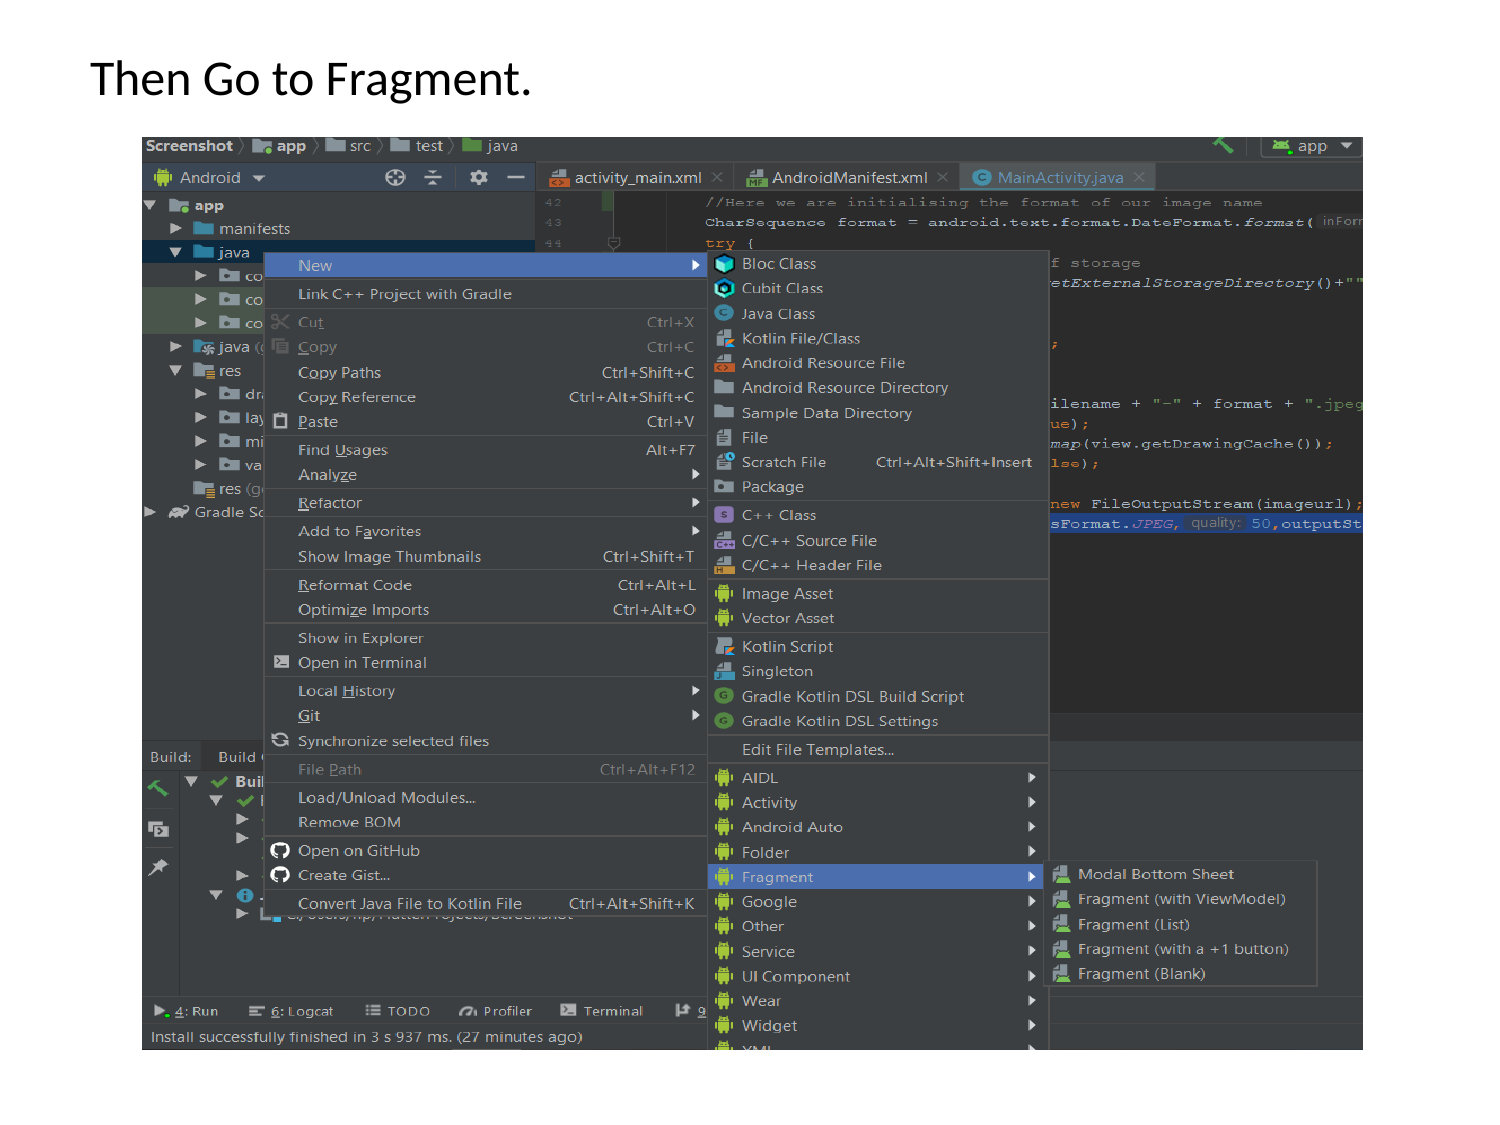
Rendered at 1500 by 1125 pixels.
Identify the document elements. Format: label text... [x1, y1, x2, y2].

picture [142, 137, 1363, 1051]
list Then Go to Fragment. [75, 37, 1425, 1005]
